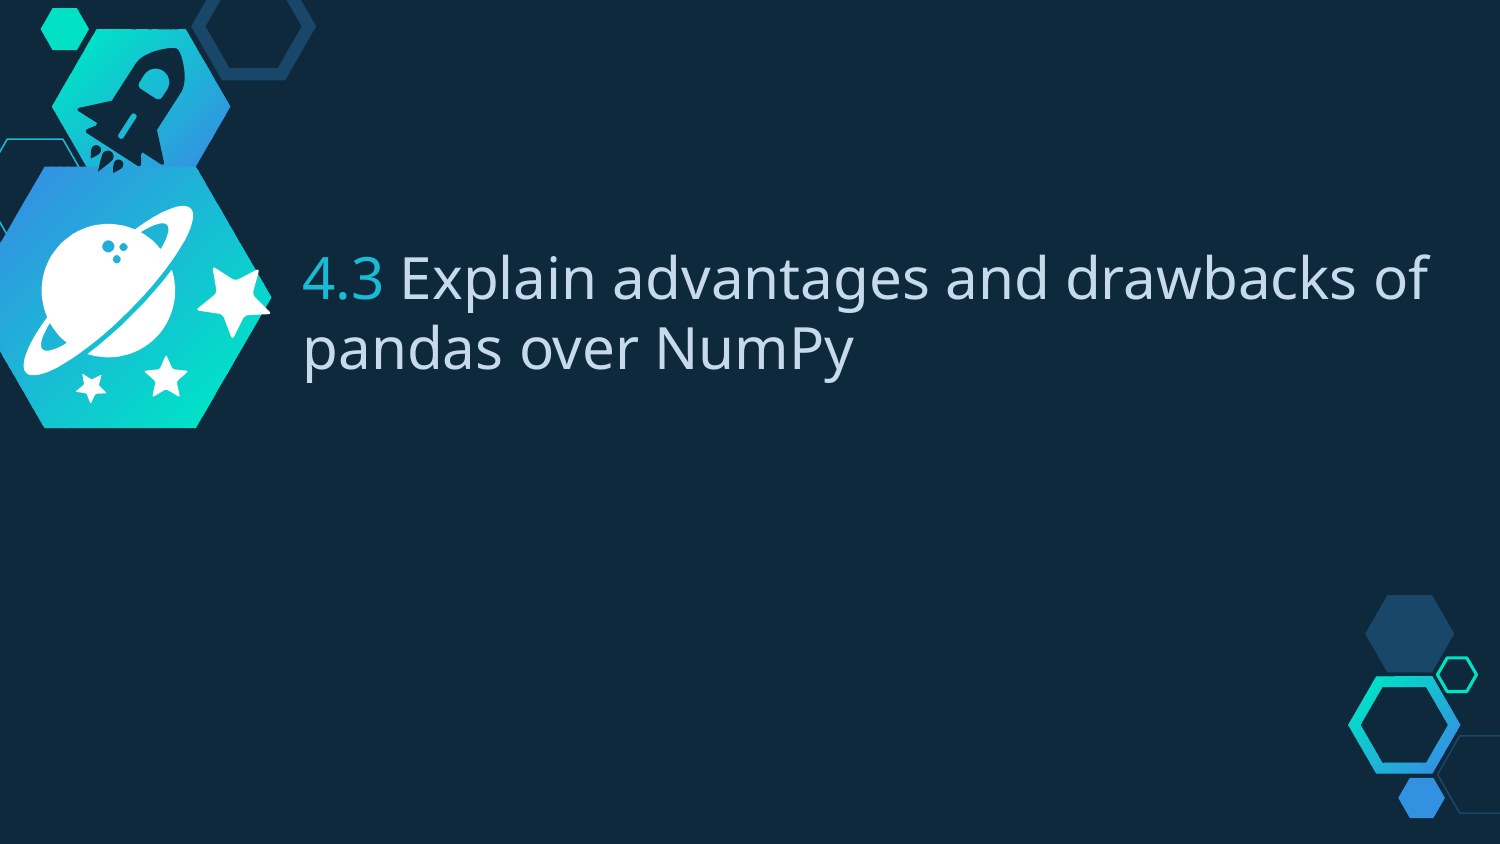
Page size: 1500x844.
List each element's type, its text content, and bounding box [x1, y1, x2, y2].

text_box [0, 166, 272, 429]
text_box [23, 205, 194, 376]
title 4.3 Explain advantages and drawbacks of pandas over NumPy [287, 206, 1500, 397]
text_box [79, 56, 193, 170]
